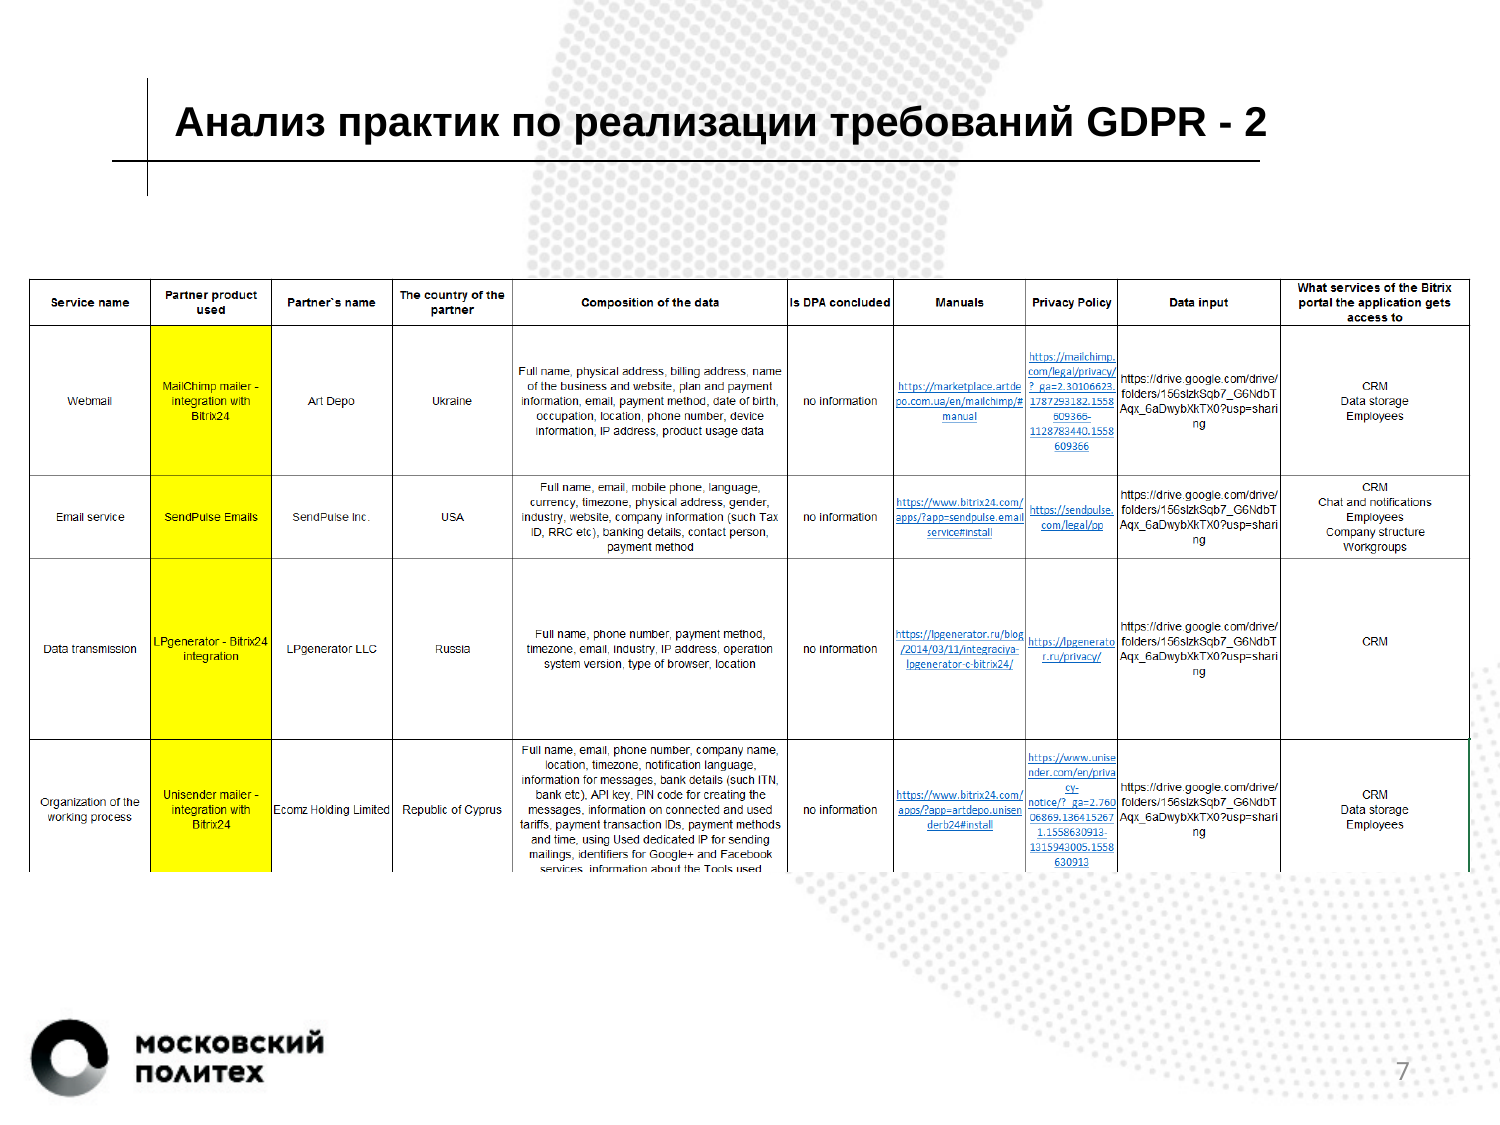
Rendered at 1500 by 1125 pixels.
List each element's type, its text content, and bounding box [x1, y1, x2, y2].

text_box Анализ практик по реализации требований GDPR - 2 [159, 78, 1427, 161]
slide_number 7 [1074, 1042, 1425, 1103]
picture [0, 0, 1500, 1125]
